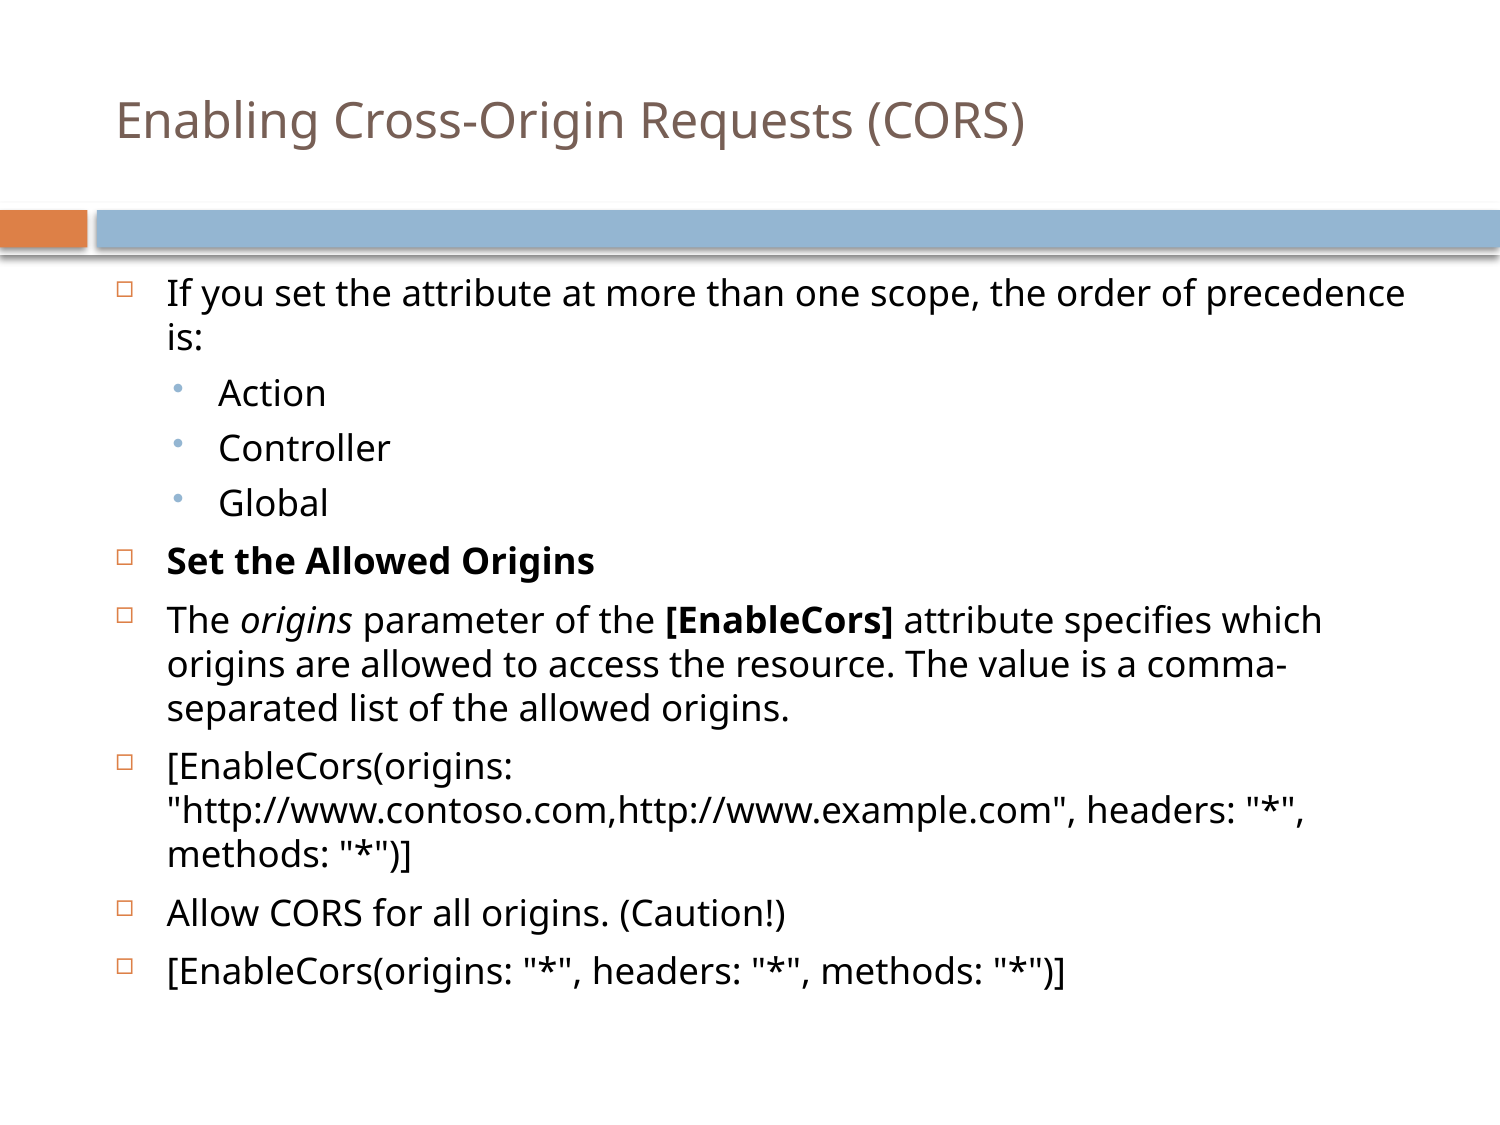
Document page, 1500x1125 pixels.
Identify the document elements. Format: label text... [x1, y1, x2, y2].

title Enabling Cross-Origin Requests (CORS) [100, 37, 1438, 200]
list If you set the attribute at more than one scope, the order of precedence is: Action Controller Global Set the Allowed Origins The origins parameter of the [EnableCors] attribute specifies which origins are allowed to access the resource. The value is a comma-separated list of the allowed origins. [EnableCors(origins: "http://www.contoso.com,http://www.example.com", headers: "*", methods: "*")] Allow CORS for all origins. (Caution!) [EnableCors(origins: "*", headers: "*", methods: "*")] [100, 262, 1438, 1000]
